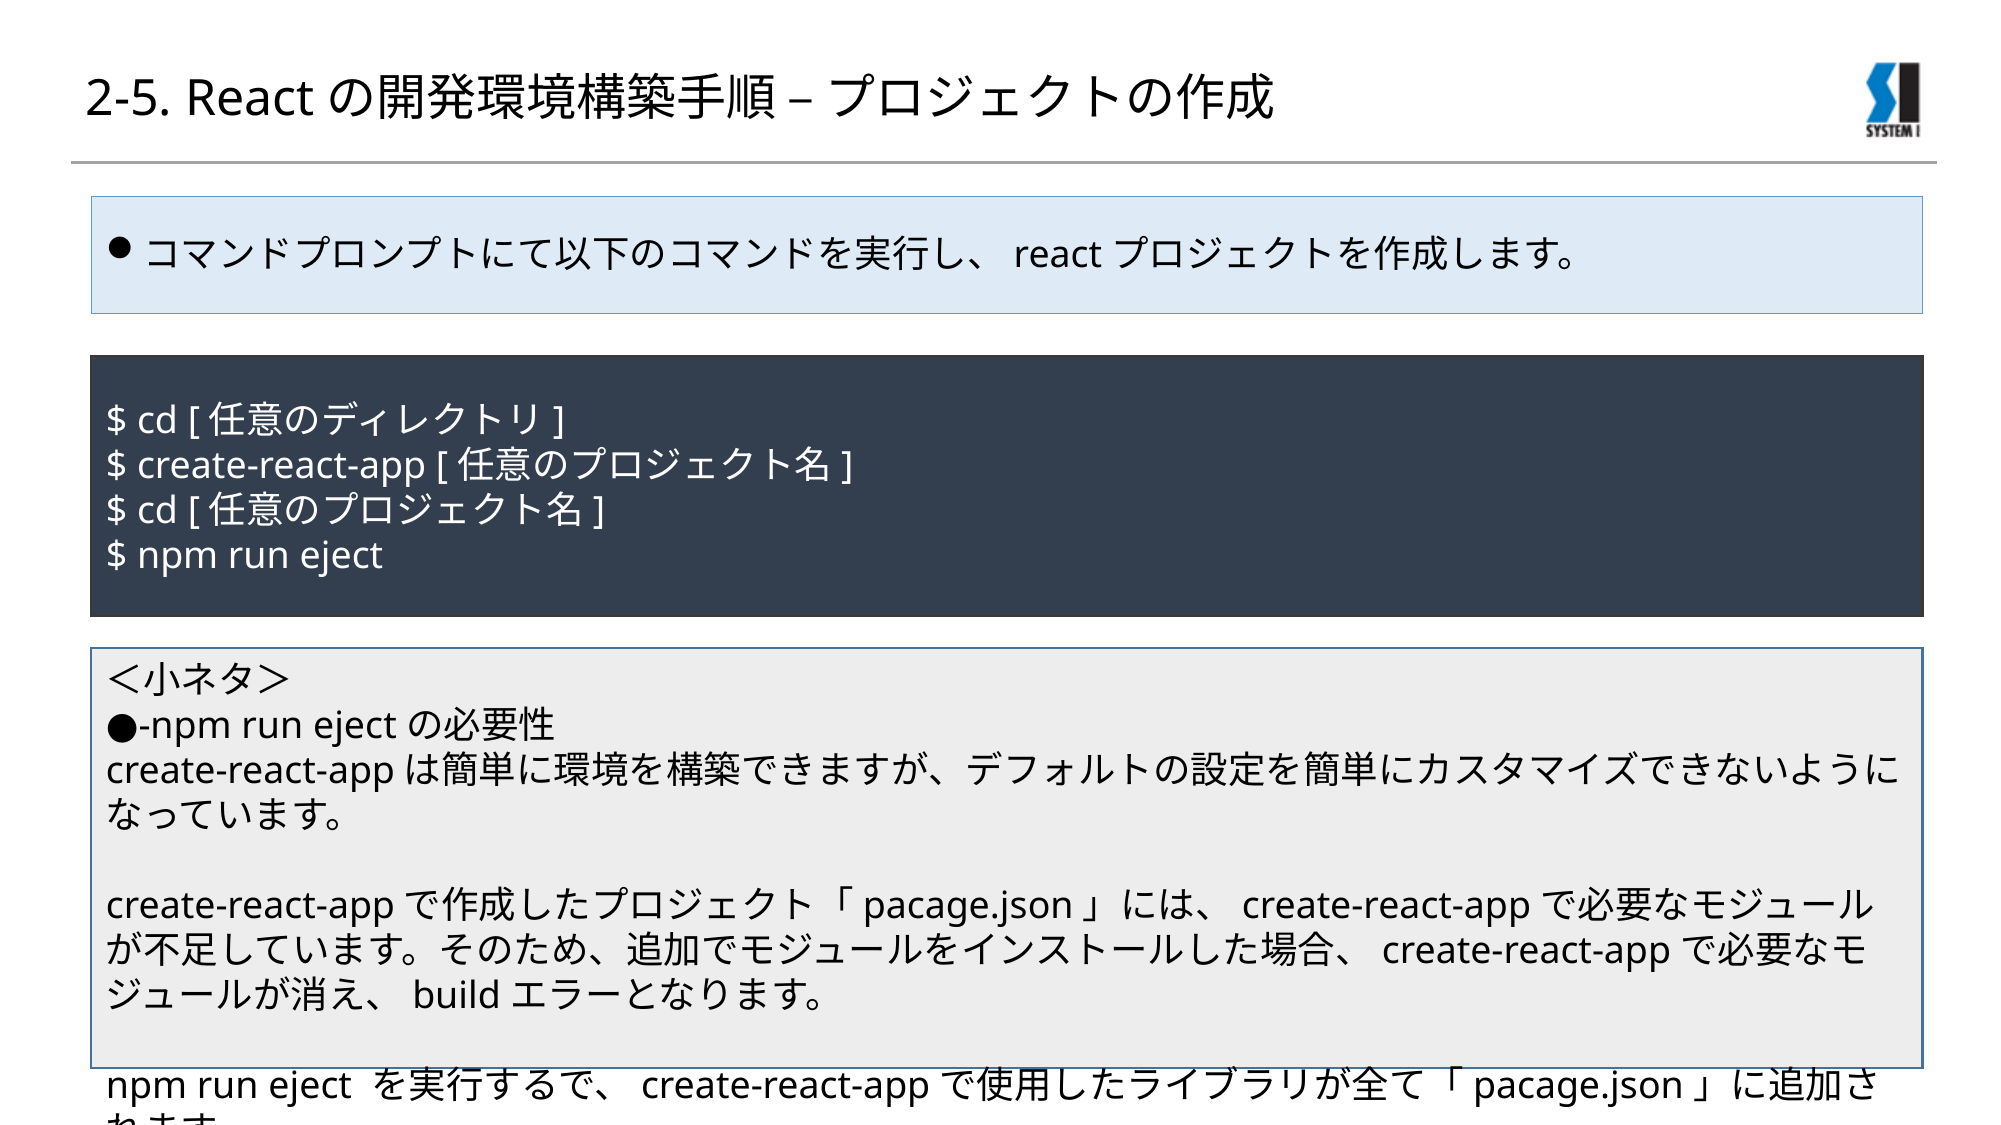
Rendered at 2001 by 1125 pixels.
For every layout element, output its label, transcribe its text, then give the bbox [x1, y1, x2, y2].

text_box $ cd [任意のディレクトリ] $ create-react-app [任意のプロジェクト名] $ cd [任意のプロジェクト名] $ npm run eject [90, 355, 1924, 617]
text_box コマンドプロンプトにて以下のコマンドを実行し、reactプロジェクトを作成します。 [91, 196, 1923, 314]
picture [1851, 55, 1938, 142]
title 2-5. Reactの開発環境構築手順 – プロジェクトの作成 [70, 55, 1796, 144]
text_box ＜小ネタ＞ ●-npm run ejectの必要性 create-react-appは簡単に環境を構築できますが、デフォルトの設定を簡単にカスタマイズできないようになっています。 create-react-appで作成したプロジェクト「pacage.json」には、create-react-appで必要なモジュールが不足しています。そのため、追加でモジュールをインストールした場合、create-react-appで必要なモジュールが消え、buildエラーとなります。 npm run eject を実行するで、create-react-appで使用したライブラリが全て「pacage.json」に追加されます。 [90, 647, 1924, 1069]
